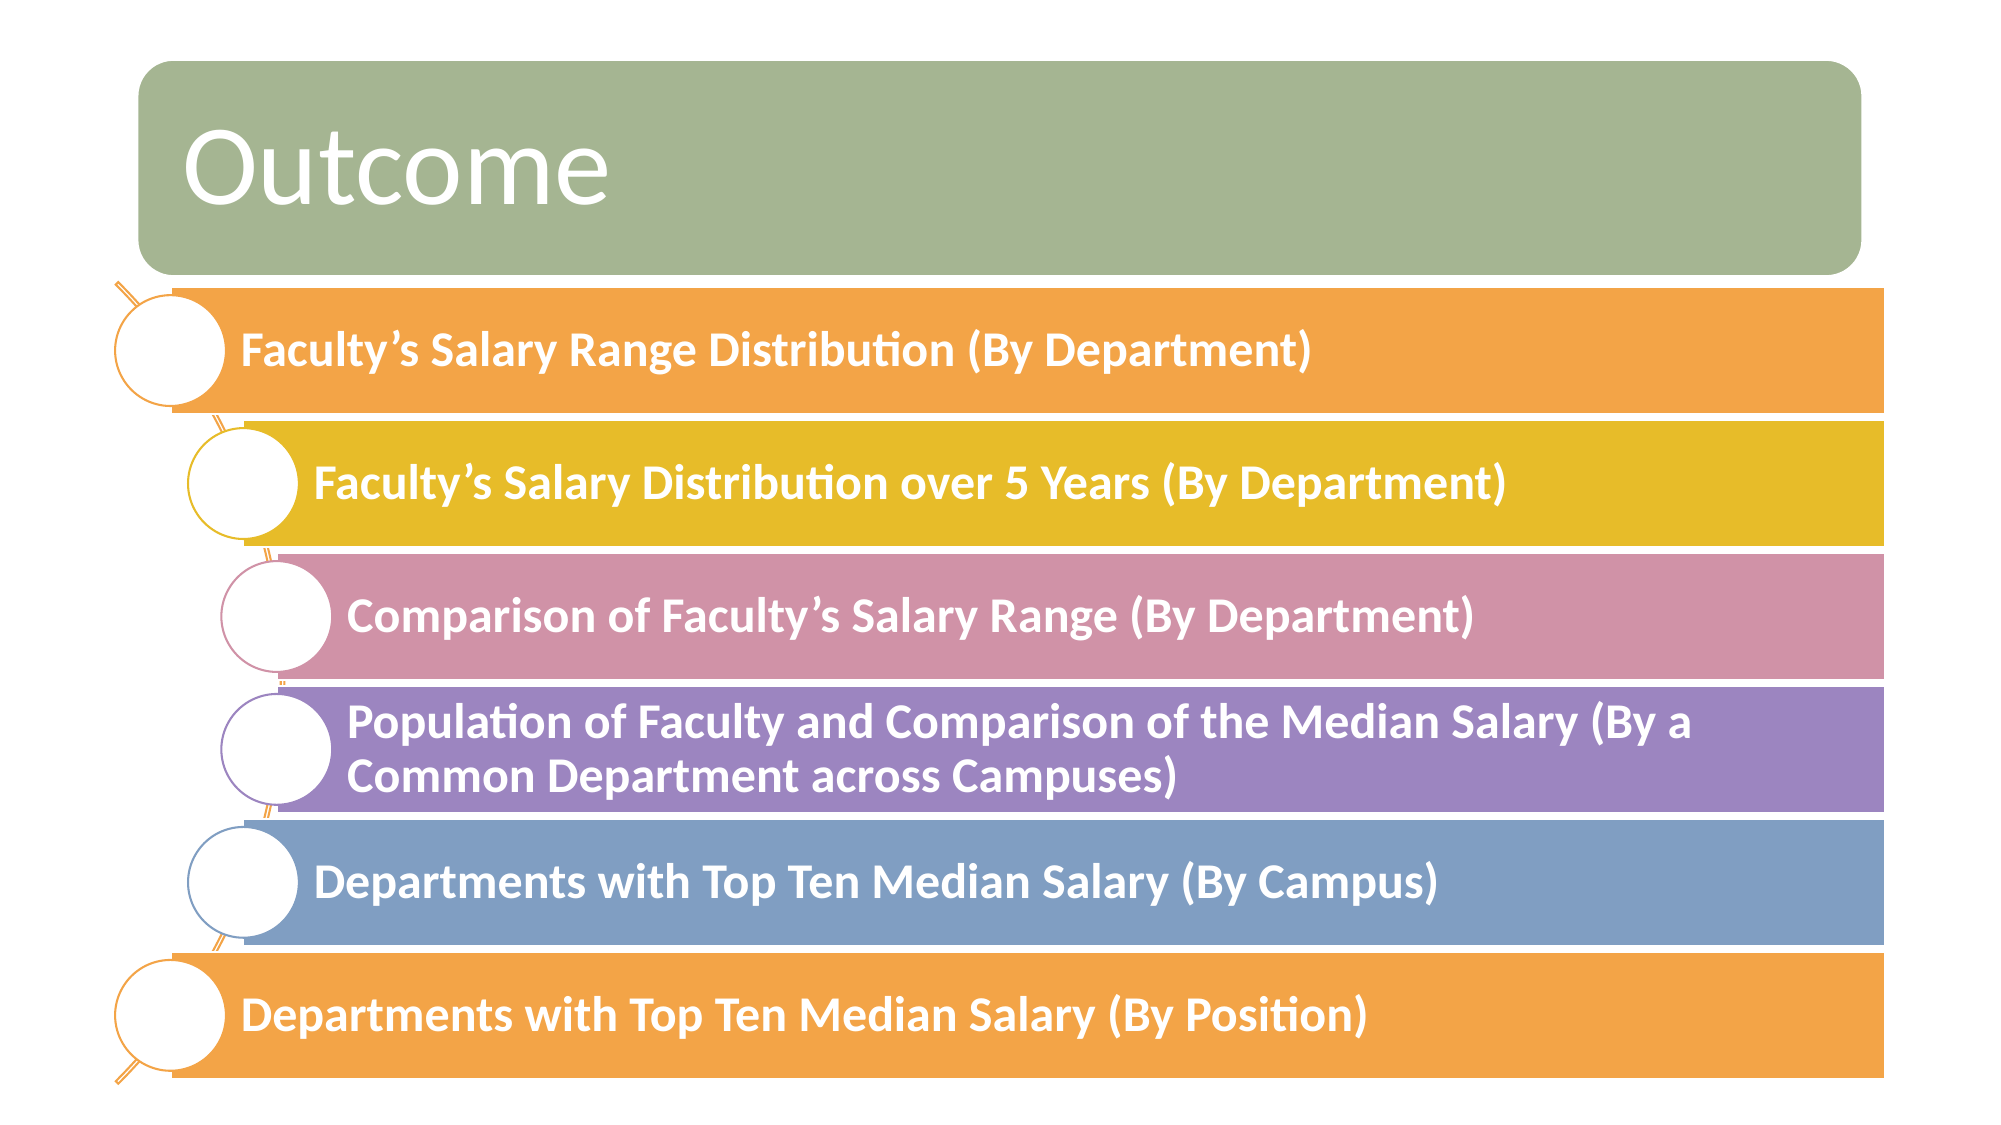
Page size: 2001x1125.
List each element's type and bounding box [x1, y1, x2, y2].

text_box [137, 59, 1863, 261]
list [102, 261, 1898, 1104]
